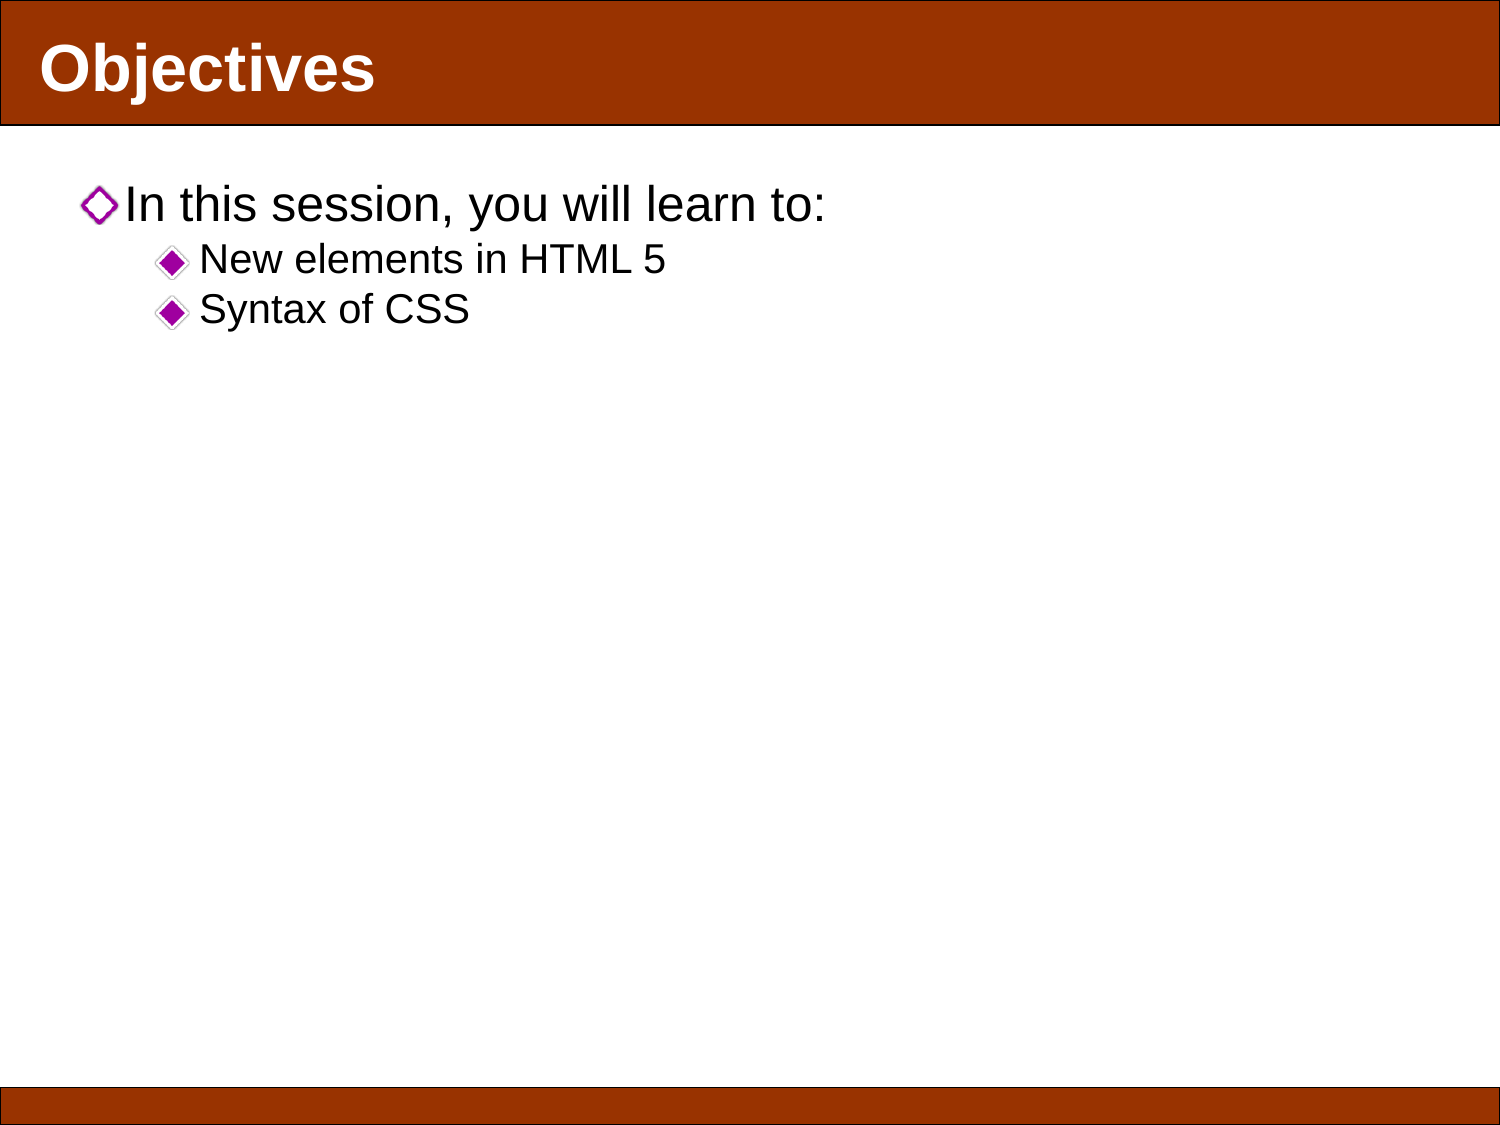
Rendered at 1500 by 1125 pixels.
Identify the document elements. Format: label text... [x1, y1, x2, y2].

picture [152, 283, 193, 330]
picture [152, 233, 193, 280]
text_box Objectives [24, 17, 1125, 113]
text_box In this session, you will learn to: New elements in HTML 5 Syntax of CSS [62, 164, 843, 340]
picture [77, 178, 123, 225]
